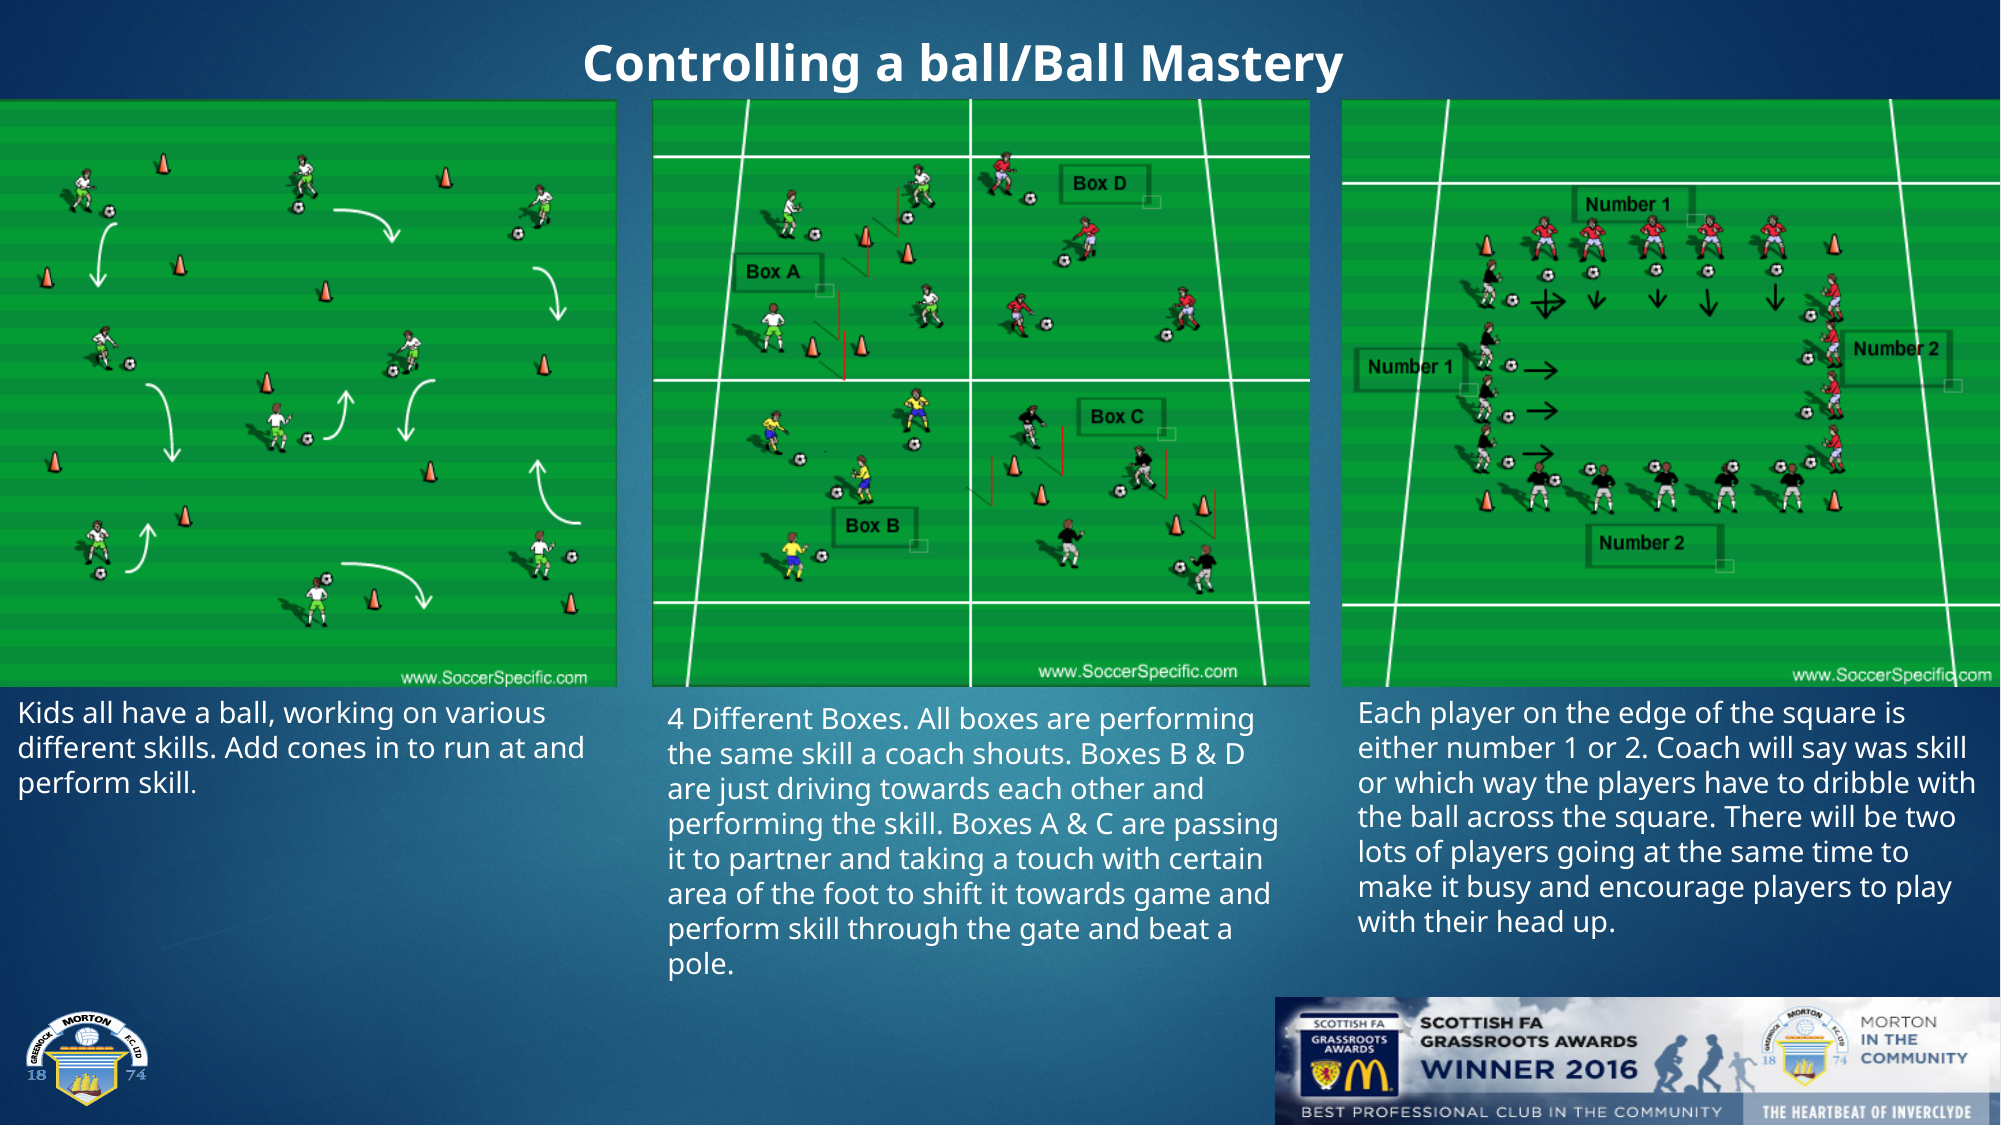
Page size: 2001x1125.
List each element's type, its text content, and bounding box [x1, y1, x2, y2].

picture [1342, 99, 2000, 687]
picture [652, 99, 1310, 687]
text_box Kids all have a ball, working on various different skills. Add cones in to run at and perform skill. [2, 691, 620, 807]
picture [0, 99, 618, 687]
text_box 4 Different Boxes. All boxes are performing the same skill a coach shouts. Boxes B & D are just driving towards each other and performing the skill. Boxes A & C are passing it to partner and taking a touch with certain area of the foot to shift it towards game and perform skill through the gate and beat a pole. [652, 694, 1310, 988]
text_box Each player on the edge of the square is either number 1 or 2. Coach will say was skill or which way the players have to dribble with the ball across the square. There will be two lots of players going at the same time to make it busy and encourage players to play with their head up. [1342, 694, 1998, 947]
text_box Controlling a ball/Ball Mastery [337, 23, 1602, 99]
picture [0, 992, 174, 1125]
picture [1275, 996, 2000, 1125]
